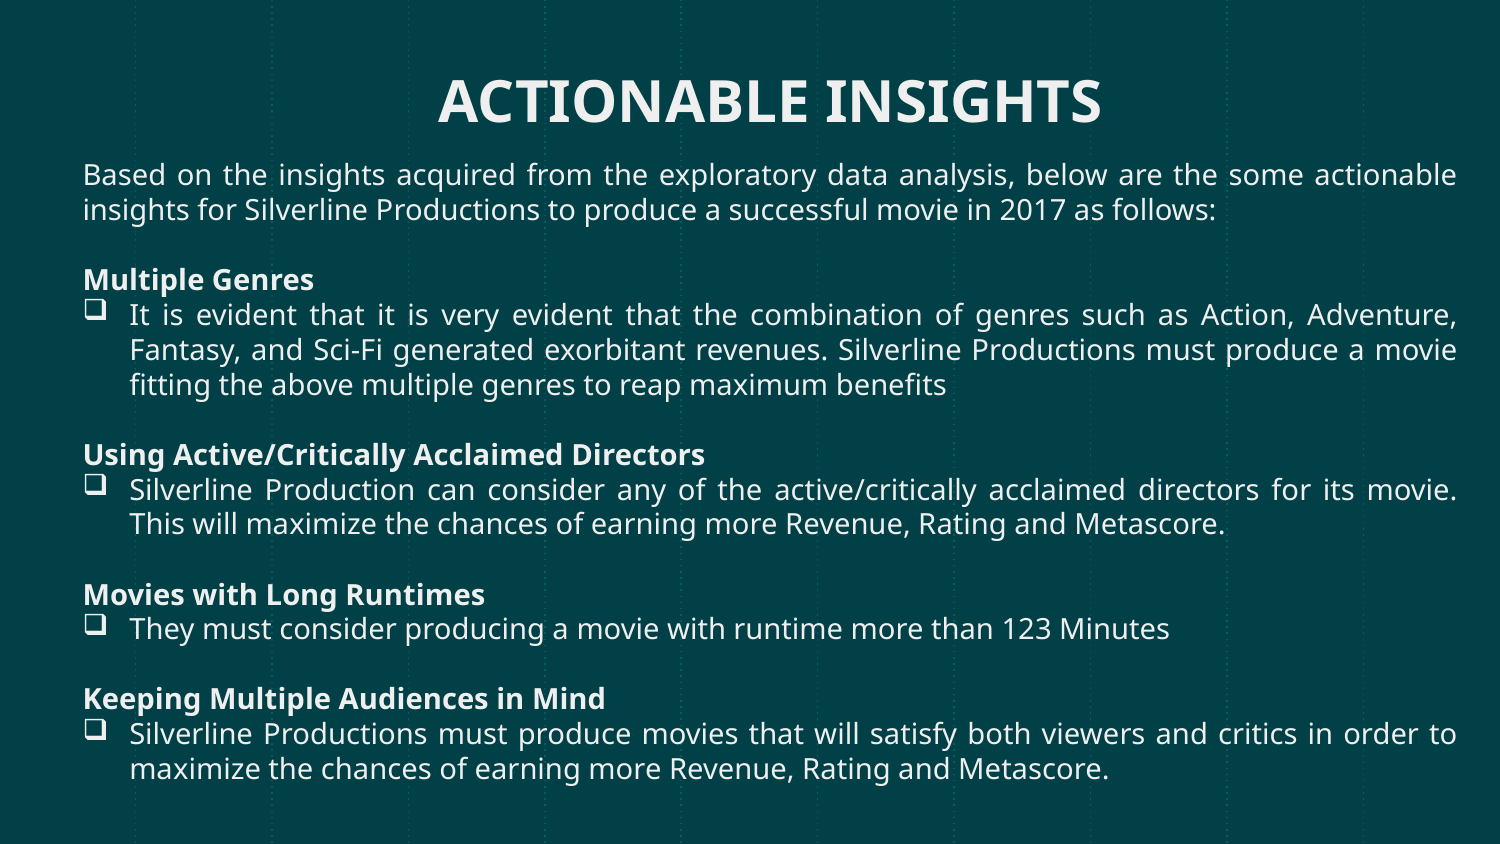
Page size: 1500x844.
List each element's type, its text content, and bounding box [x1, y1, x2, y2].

text_box Based on the insights acquired from the exploratory data analysis, below are the some actionable insights for Silverline Productions to produce a successful movie in 2017 as follows: Multiple Genres It is evident that it is very evident that the combination of genres such as Action, Adventure, Fantasy, and Sci-Fi generated exorbitant revenues. Silverline Productions must produce a movie fitting the above multiple genres to reap maximum benefits Using Active/Critically Acclaimed Directors Silverline Production can consider any of the active/critically acclaimed directors for its movie. This will maximize the chances of earning more Revenue, Rating and Metascore. Movies with Long Runtimes They must consider producing a movie with runtime more than 123 Minutes Keeping Multiple Audiences in Mind Silverline Productions must produce movies that will satisfy both viewers and critics in order to maximize the chances of earning more Revenue, Rating and Metascore. [67, 148, 1474, 793]
text_box ACTIONABLE INSIGHTS [41, 34, 1500, 149]
